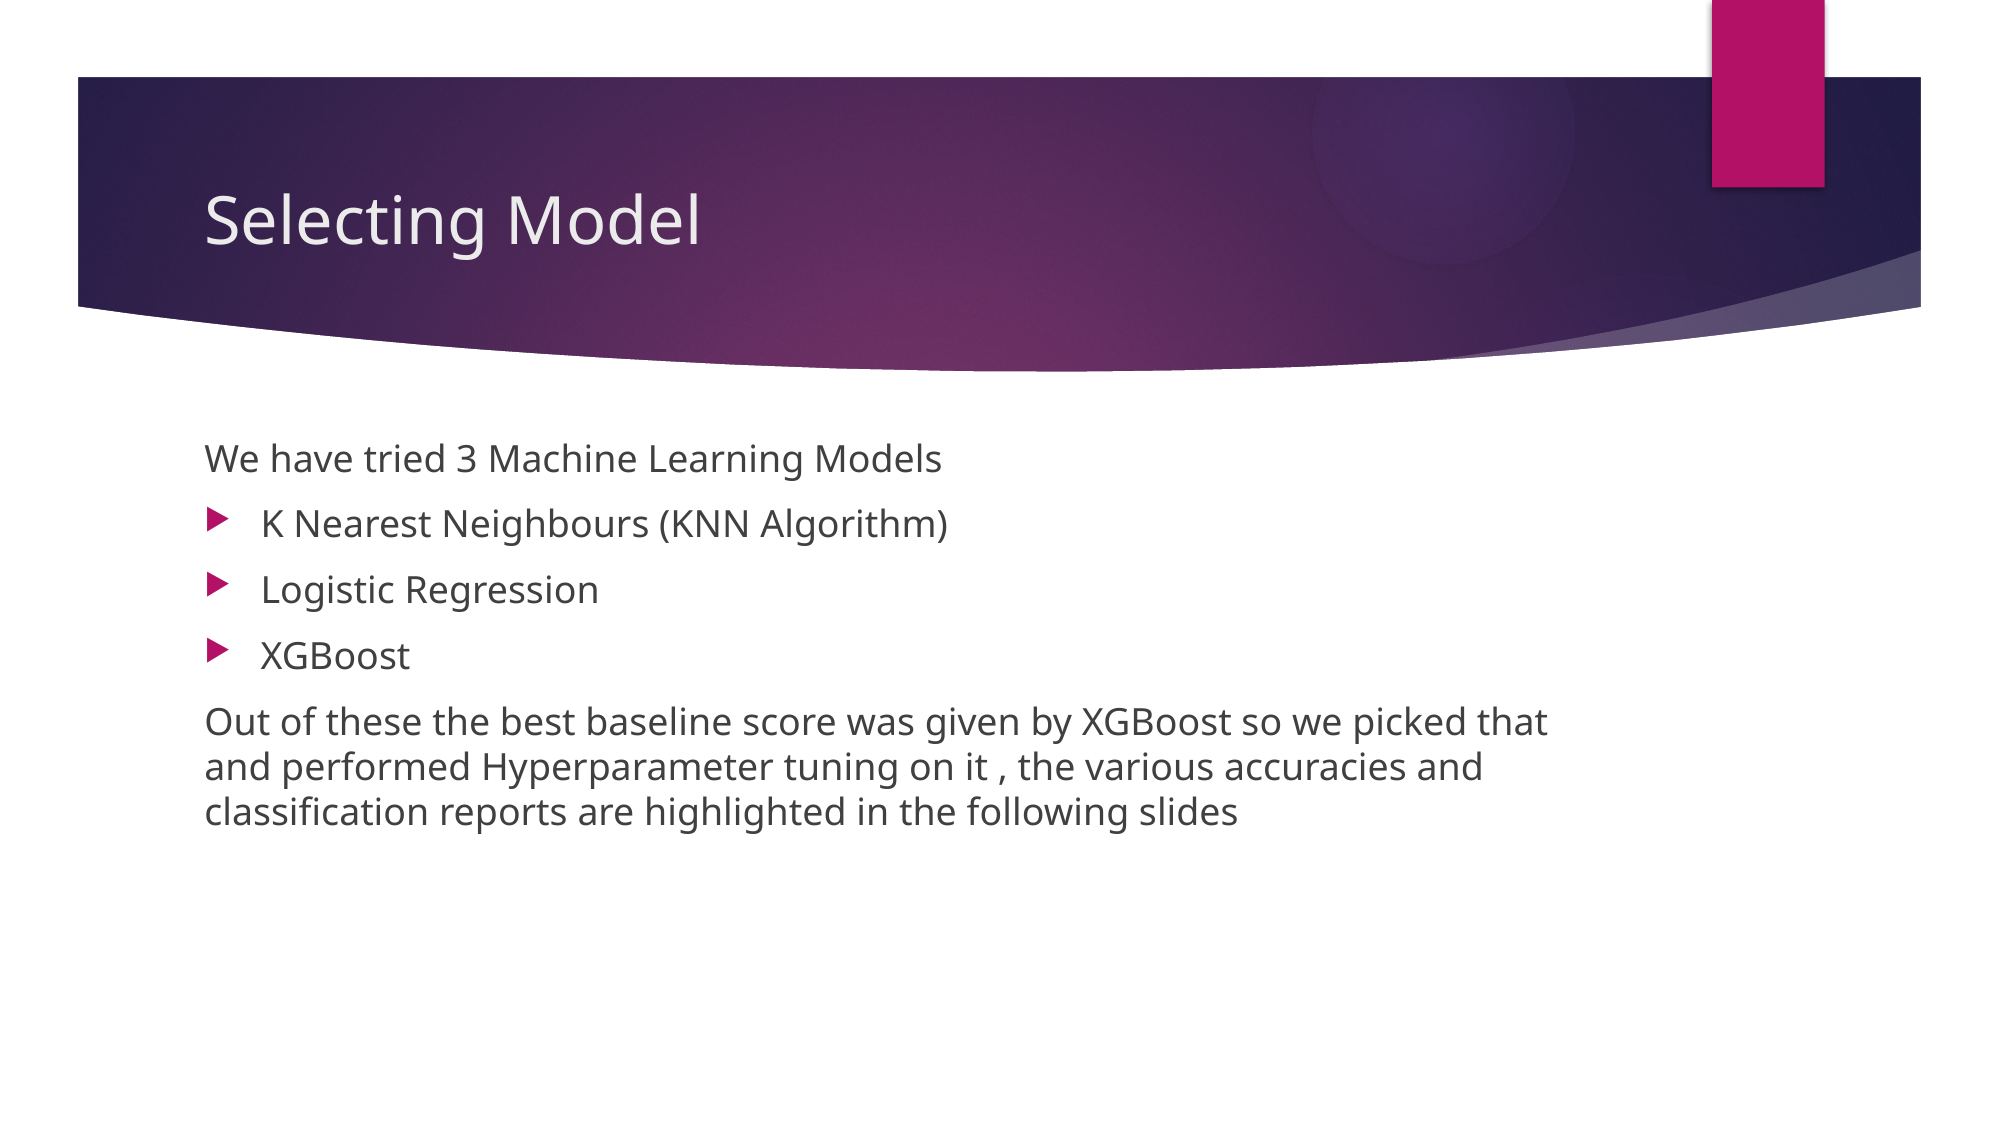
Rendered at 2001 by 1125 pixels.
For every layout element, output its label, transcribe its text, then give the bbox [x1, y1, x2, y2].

title Selecting Model [189, 159, 1627, 276]
list We have tried 3 Machine Learning Models K Nearest Neighbours (KNN Algorithm) Logistic Regression XGBoost Out of these the best baseline score was given by XGBoost so we picked that and performed Hyperparameter tuning on it , the various accuracies and classification reports are highlighted in the following slides [189, 427, 1638, 988]
